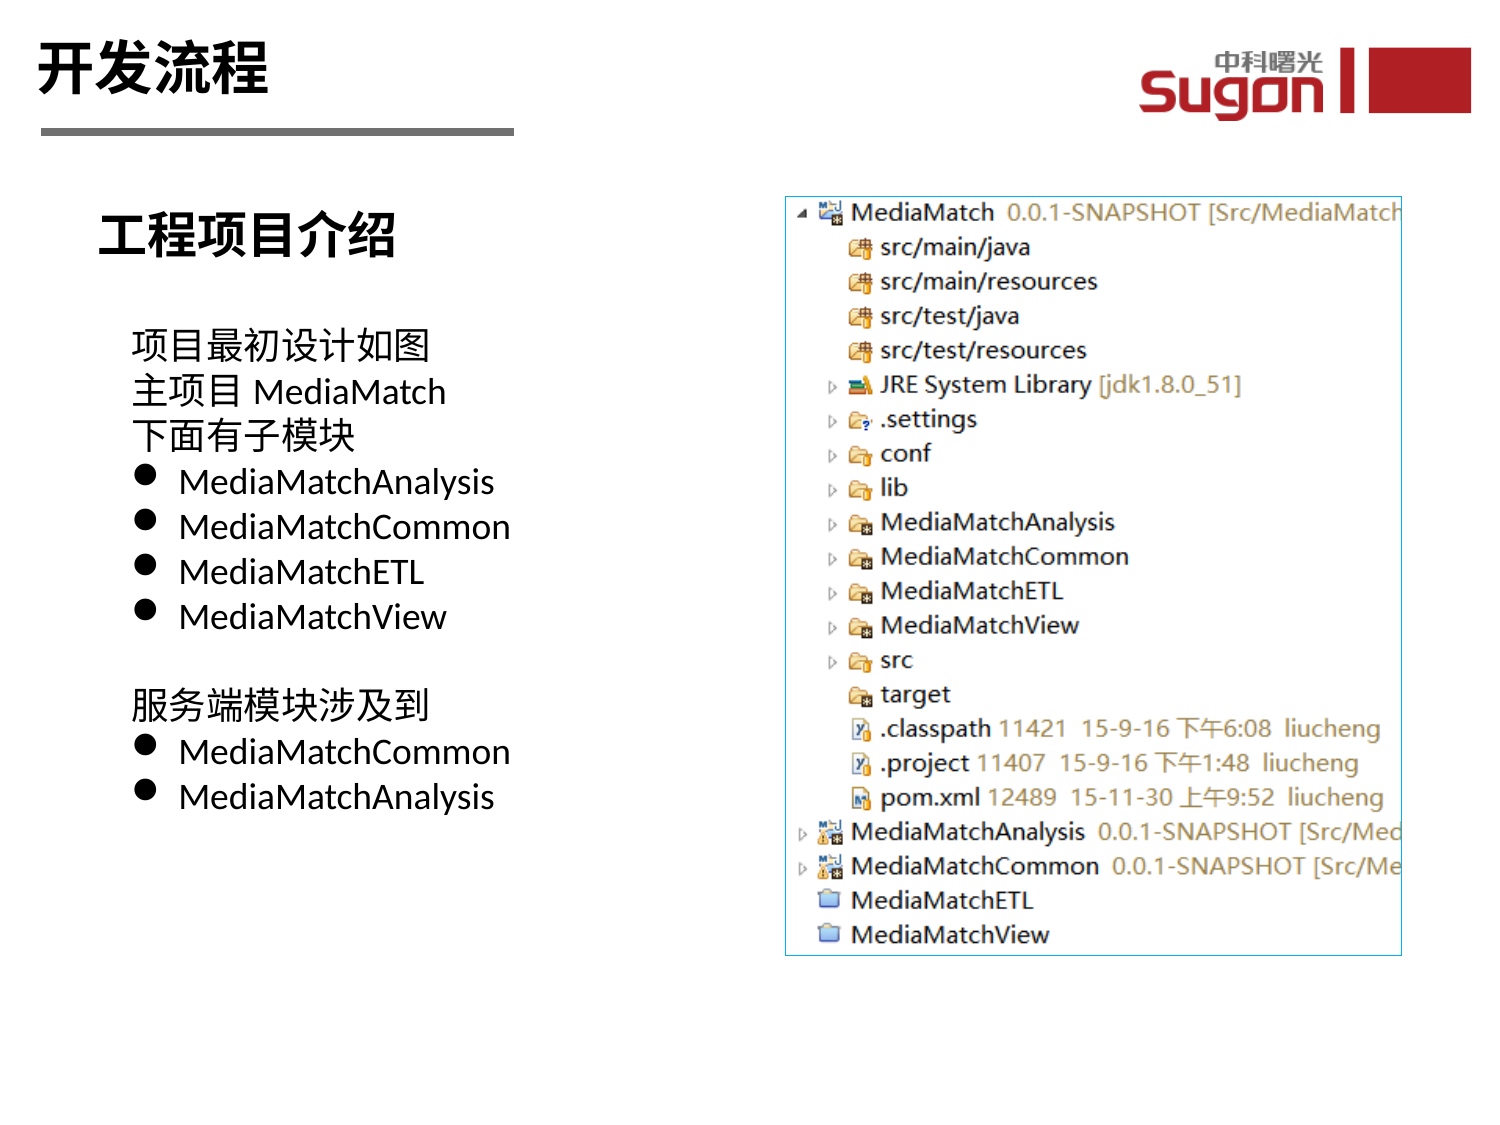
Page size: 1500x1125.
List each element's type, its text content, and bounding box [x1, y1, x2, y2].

text_box 项目最初设计如图 主项目MediaMatch 下面有子模块 MediaMatchAnalysis MediaMatchCommon MediaMatchETL MediaMatchView 服务端模块涉及到 MediaMatchCommon MediaMatchAnalysis [123, 314, 785, 825]
text_box 工程项目介绍 [89, 196, 406, 272]
picture [1139, 51, 1323, 121]
list 开发流程 [28, 18, 786, 114]
picture [787, 198, 1400, 954]
